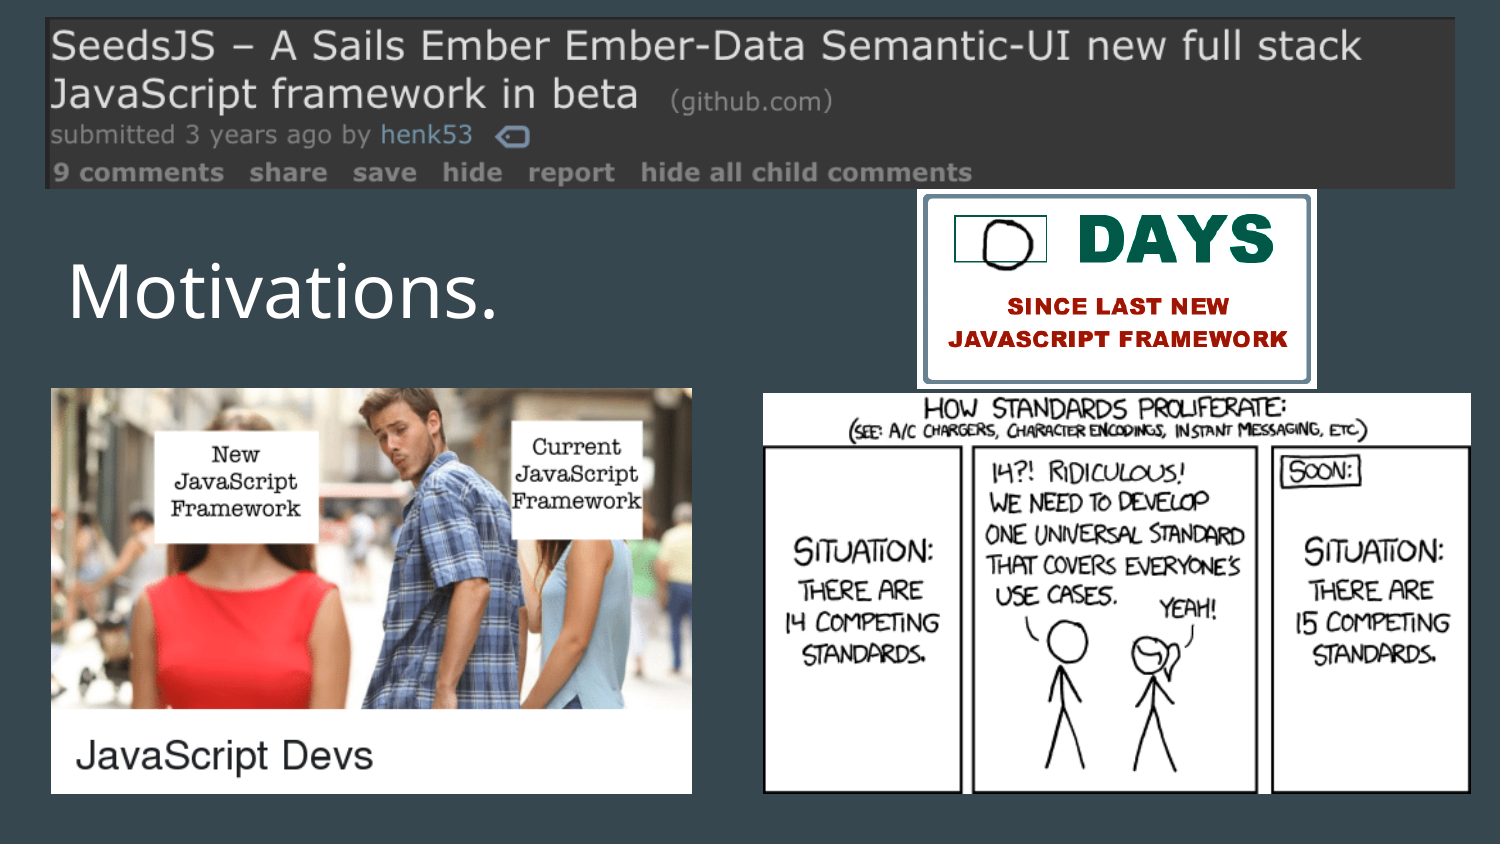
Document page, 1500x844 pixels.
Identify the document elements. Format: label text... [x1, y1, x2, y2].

list Motivations. [51, 239, 911, 339]
picture [763, 392, 1471, 794]
picture [50, 388, 692, 794]
picture [45, 16, 1455, 389]
